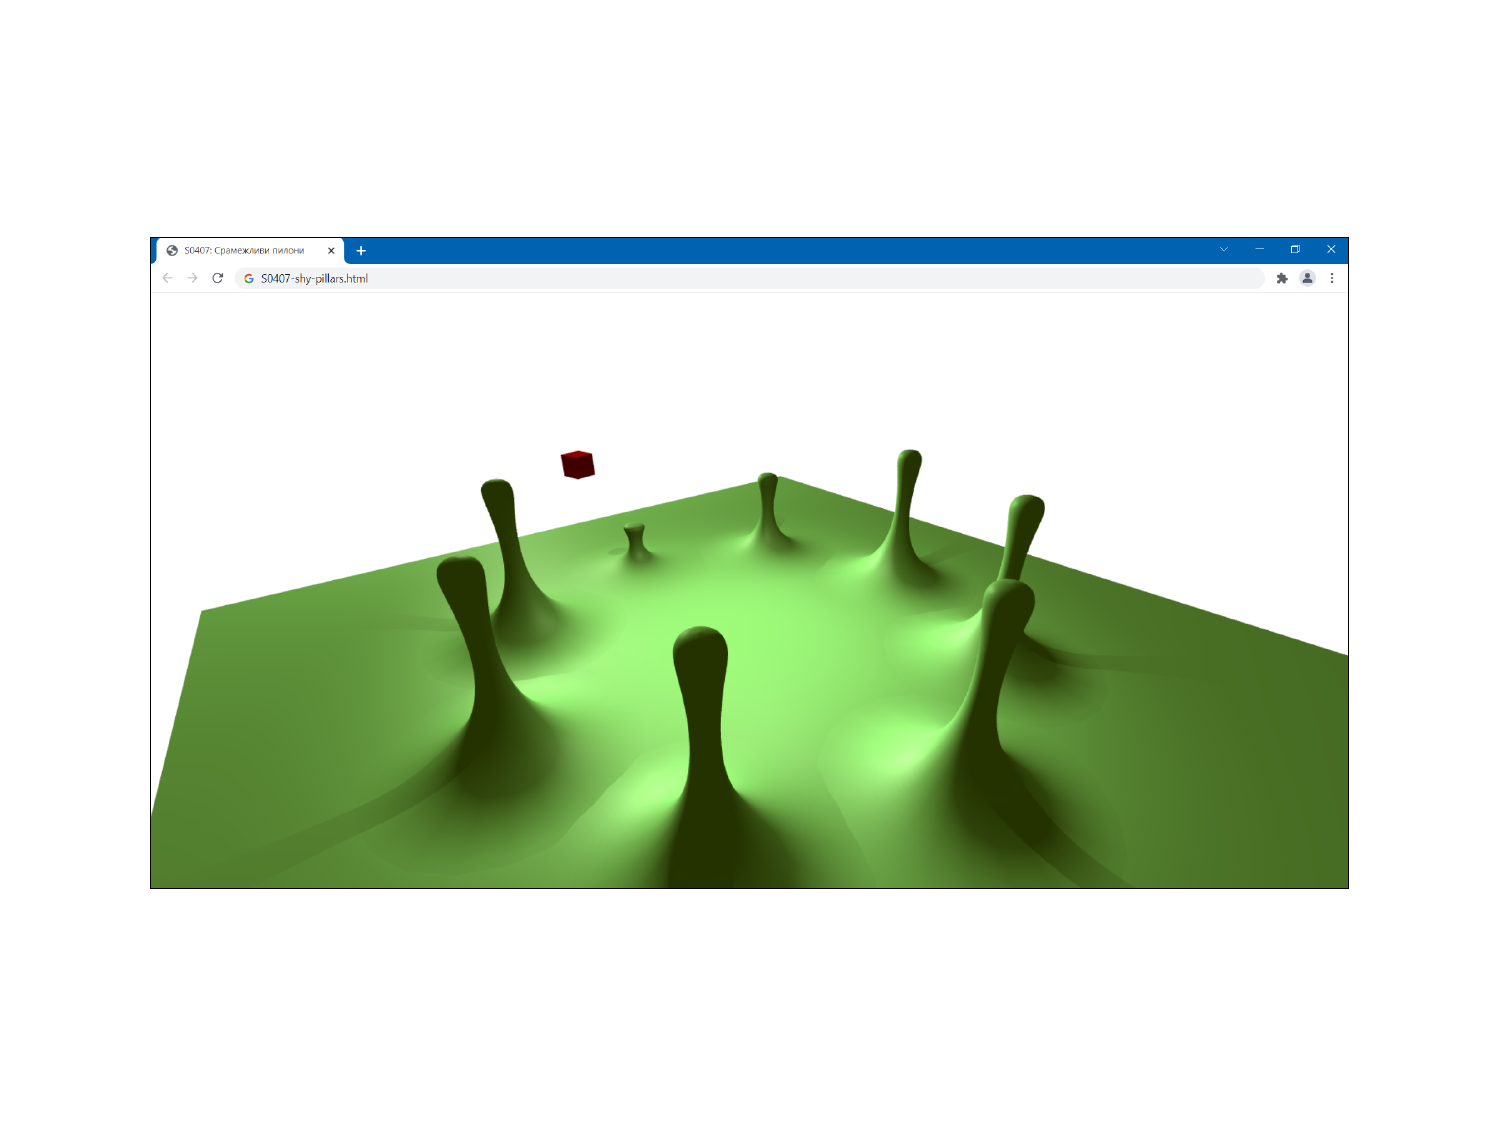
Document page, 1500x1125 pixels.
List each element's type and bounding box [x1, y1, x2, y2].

picture [149, 237, 1349, 889]
